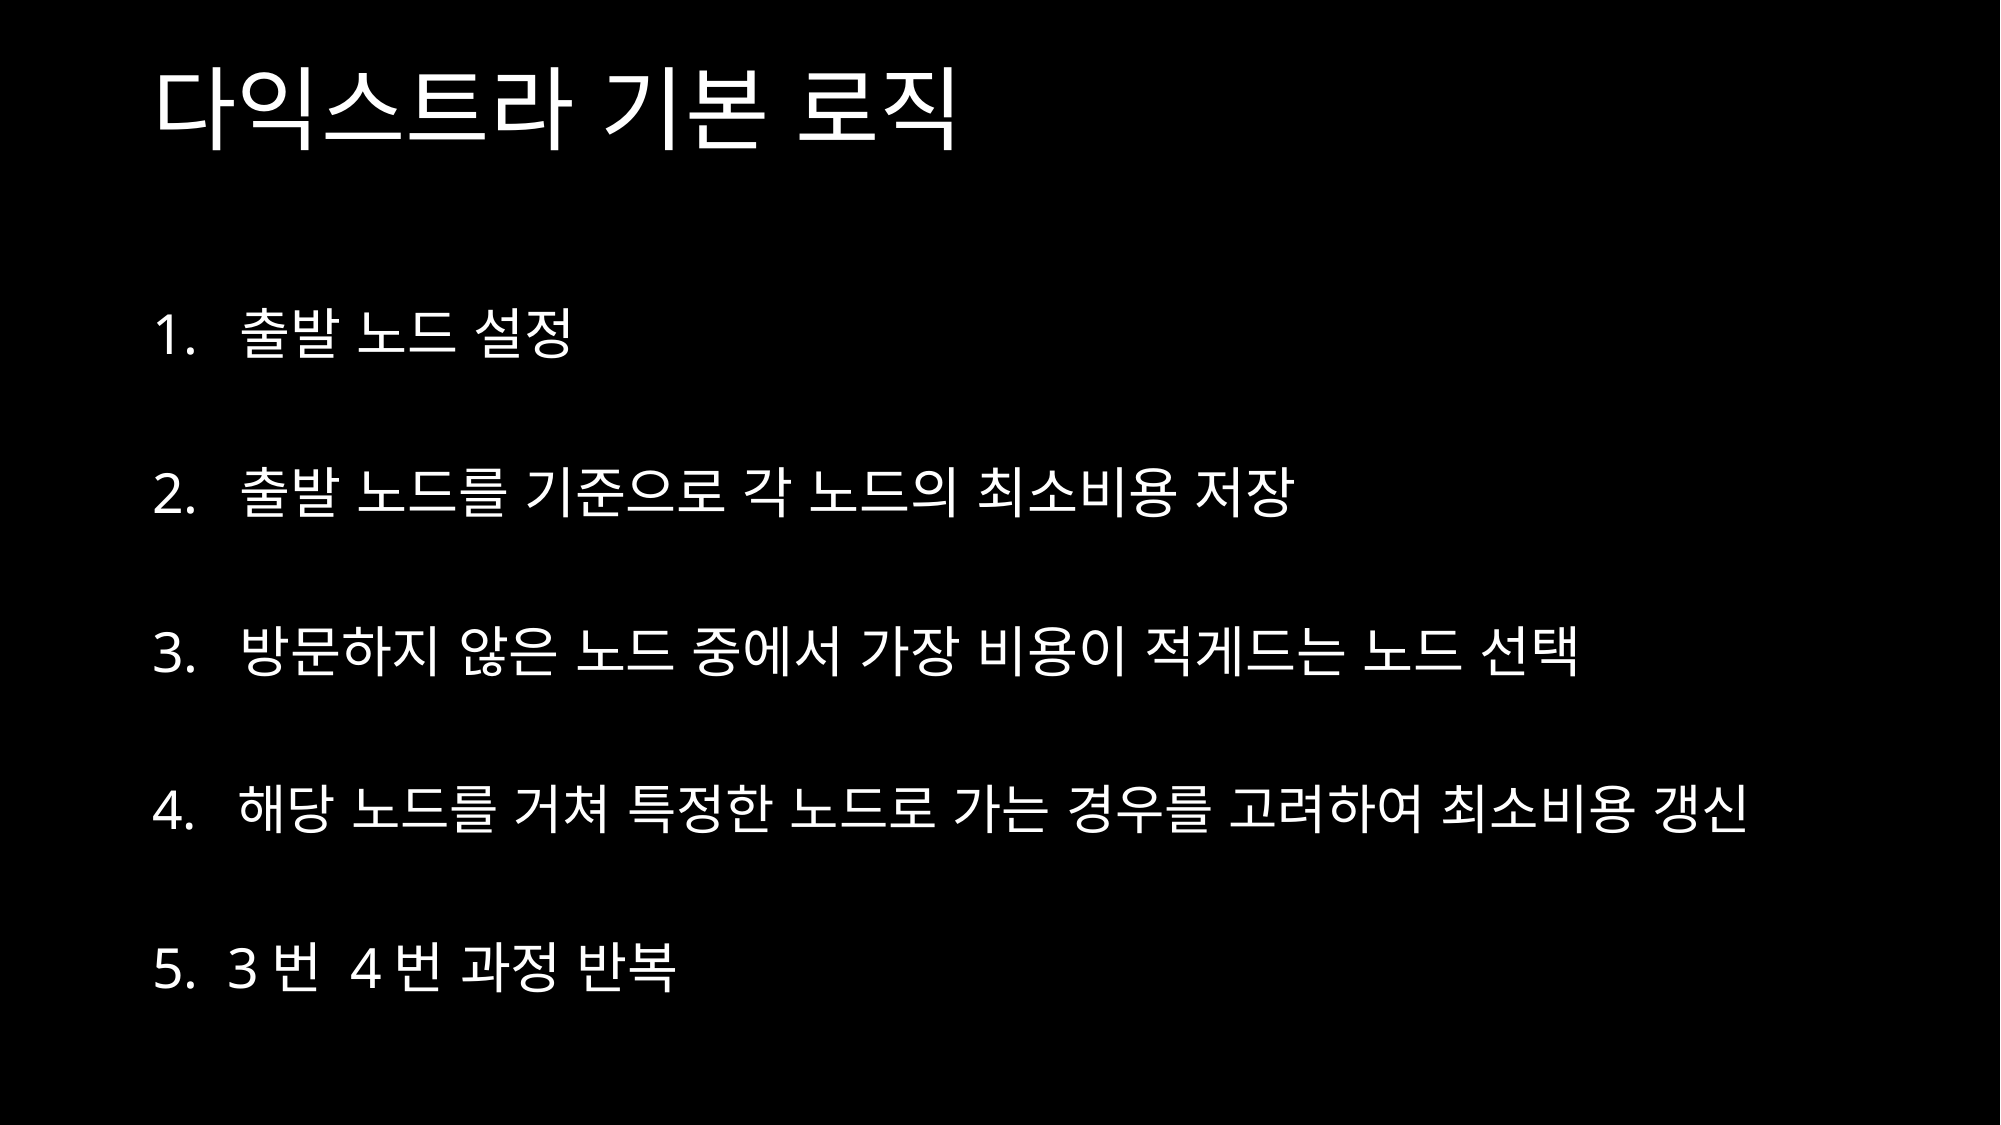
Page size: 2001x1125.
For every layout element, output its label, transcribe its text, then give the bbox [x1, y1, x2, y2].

list 1. 출발 노드 설정 2. 출발 노드를 기준으로 각 노드의 최소비용 저장 3. 방문하지 않은 노드 중에서 가장 비용이 적게드는 노드 선택 4. 해당 노드를 거쳐 특정한 노드로 가는 경우를 고려하여 최소비용 갱신 5. 3번 4번 과정 반복 [137, 299, 1863, 1014]
title 다익스트라 기본 로직 [137, 59, 1863, 278]
